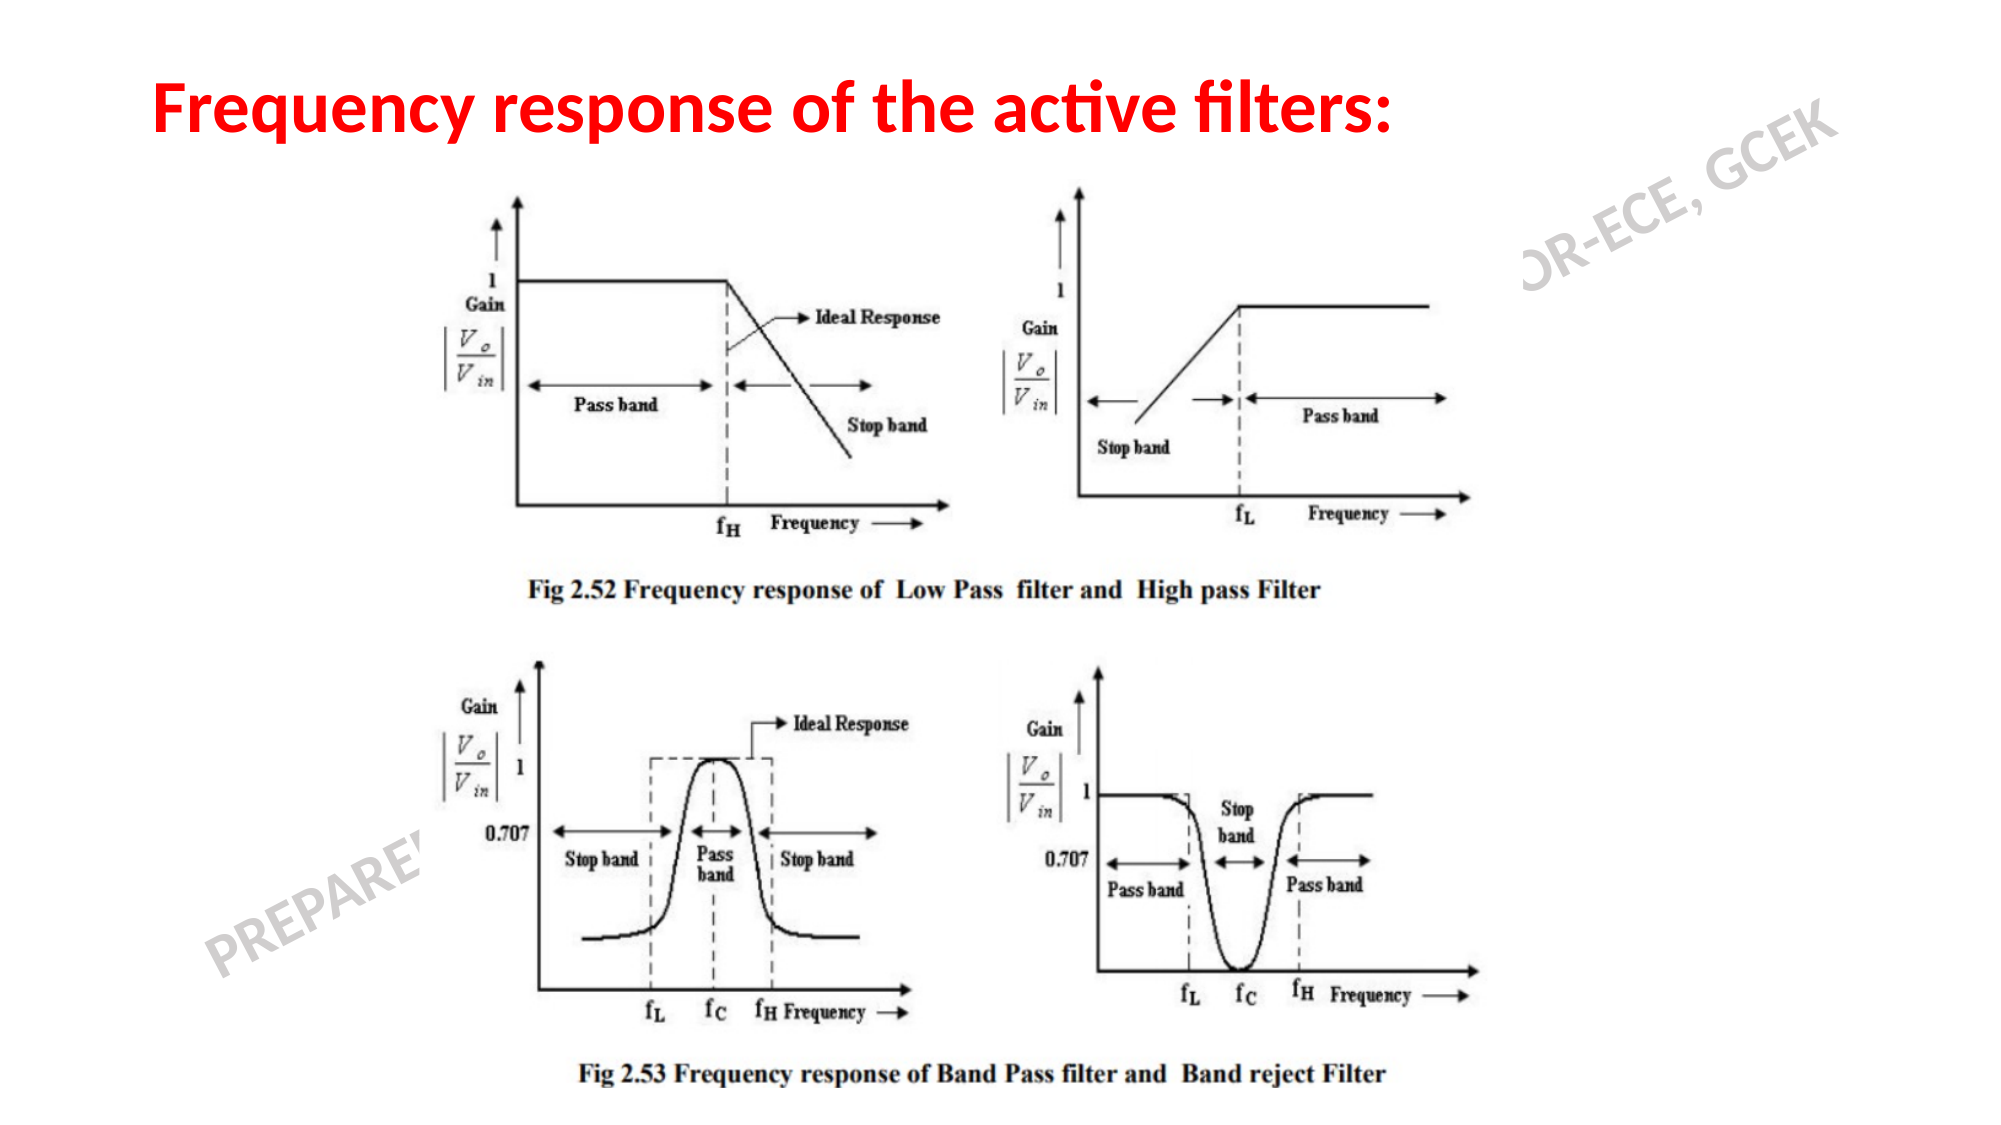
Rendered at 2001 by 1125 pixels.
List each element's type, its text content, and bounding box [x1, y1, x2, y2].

title Frequency response of the active filters: [137, 59, 1863, 278]
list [419, 179, 1524, 1088]
